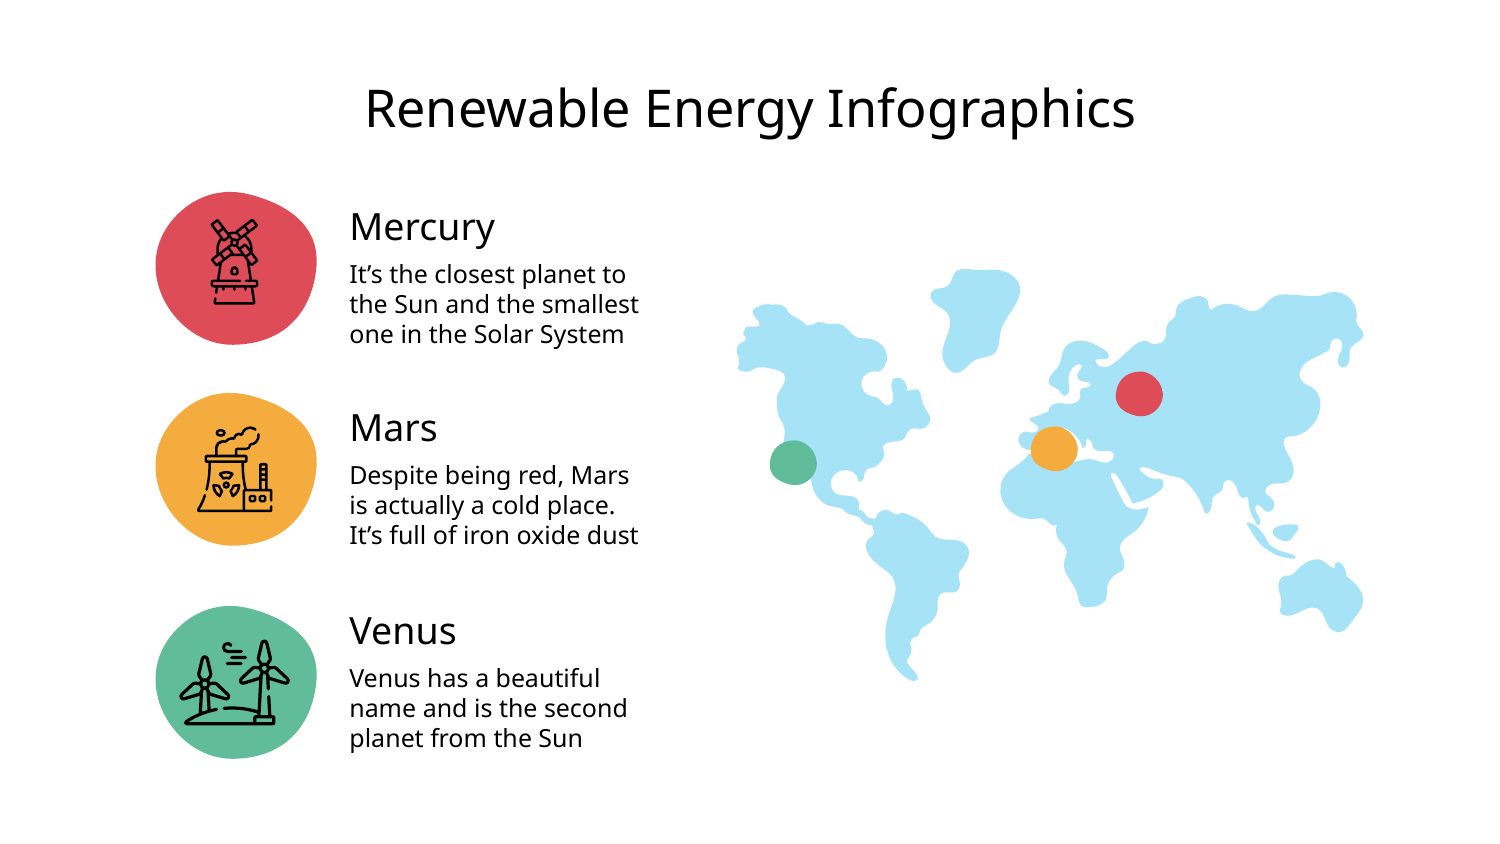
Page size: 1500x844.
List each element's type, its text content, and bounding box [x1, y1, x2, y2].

title Renewable Energy Infographics [75, 67, 1427, 146]
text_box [349, 190, 641, 347]
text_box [349, 390, 641, 548]
text_box [155, 392, 317, 546]
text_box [196, 426, 273, 513]
text_box [155, 191, 317, 345]
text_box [736, 268, 1365, 682]
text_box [178, 639, 291, 726]
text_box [210, 218, 259, 305]
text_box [349, 593, 641, 751]
text_box [155, 605, 317, 759]
